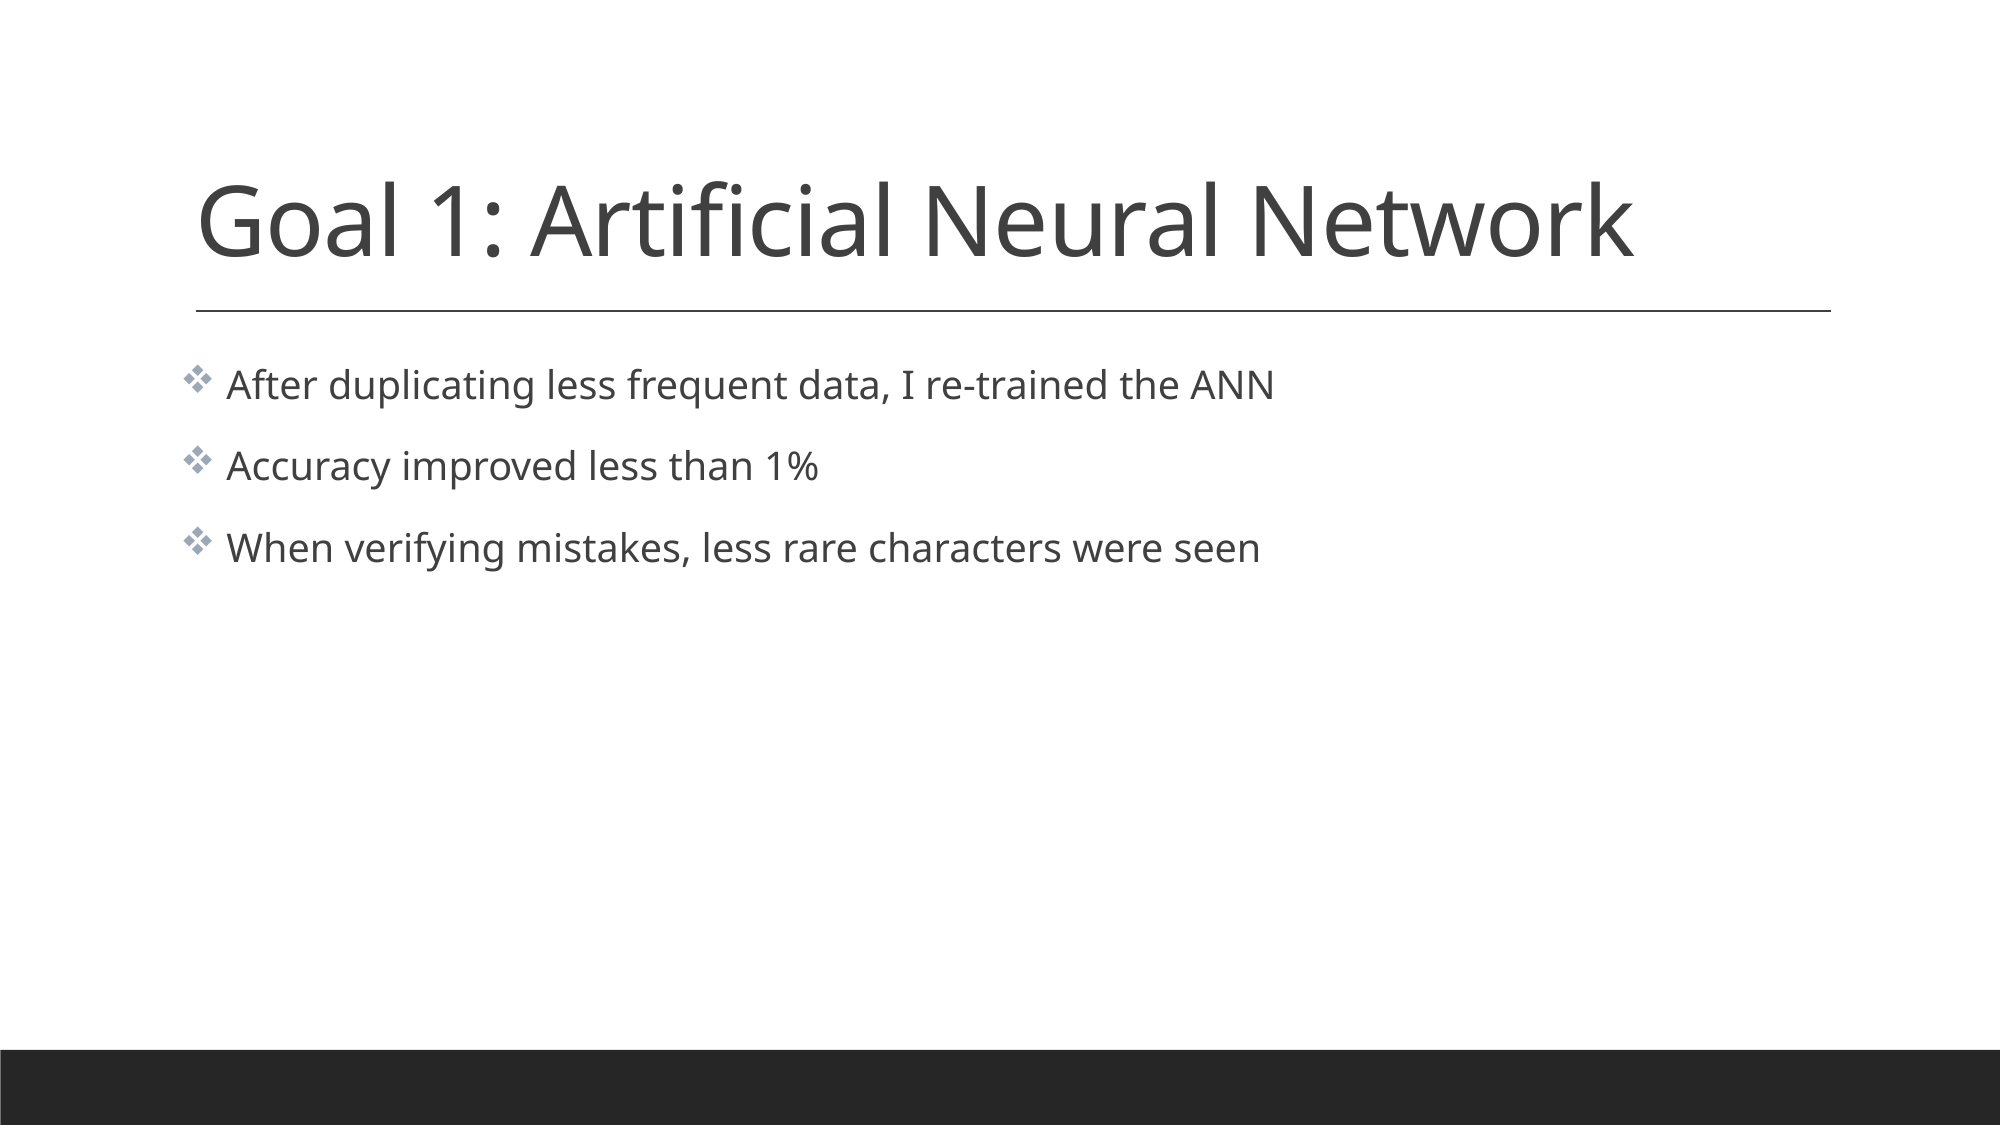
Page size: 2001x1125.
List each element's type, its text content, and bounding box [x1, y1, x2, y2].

list After duplicating less frequent data, I re-trained the ANN Accuracy improved less than 1% When verifying mistakes, less rare characters were seen [180, 347, 1743, 963]
title Goal 1: Artificial Neural Network [180, 47, 1830, 285]
